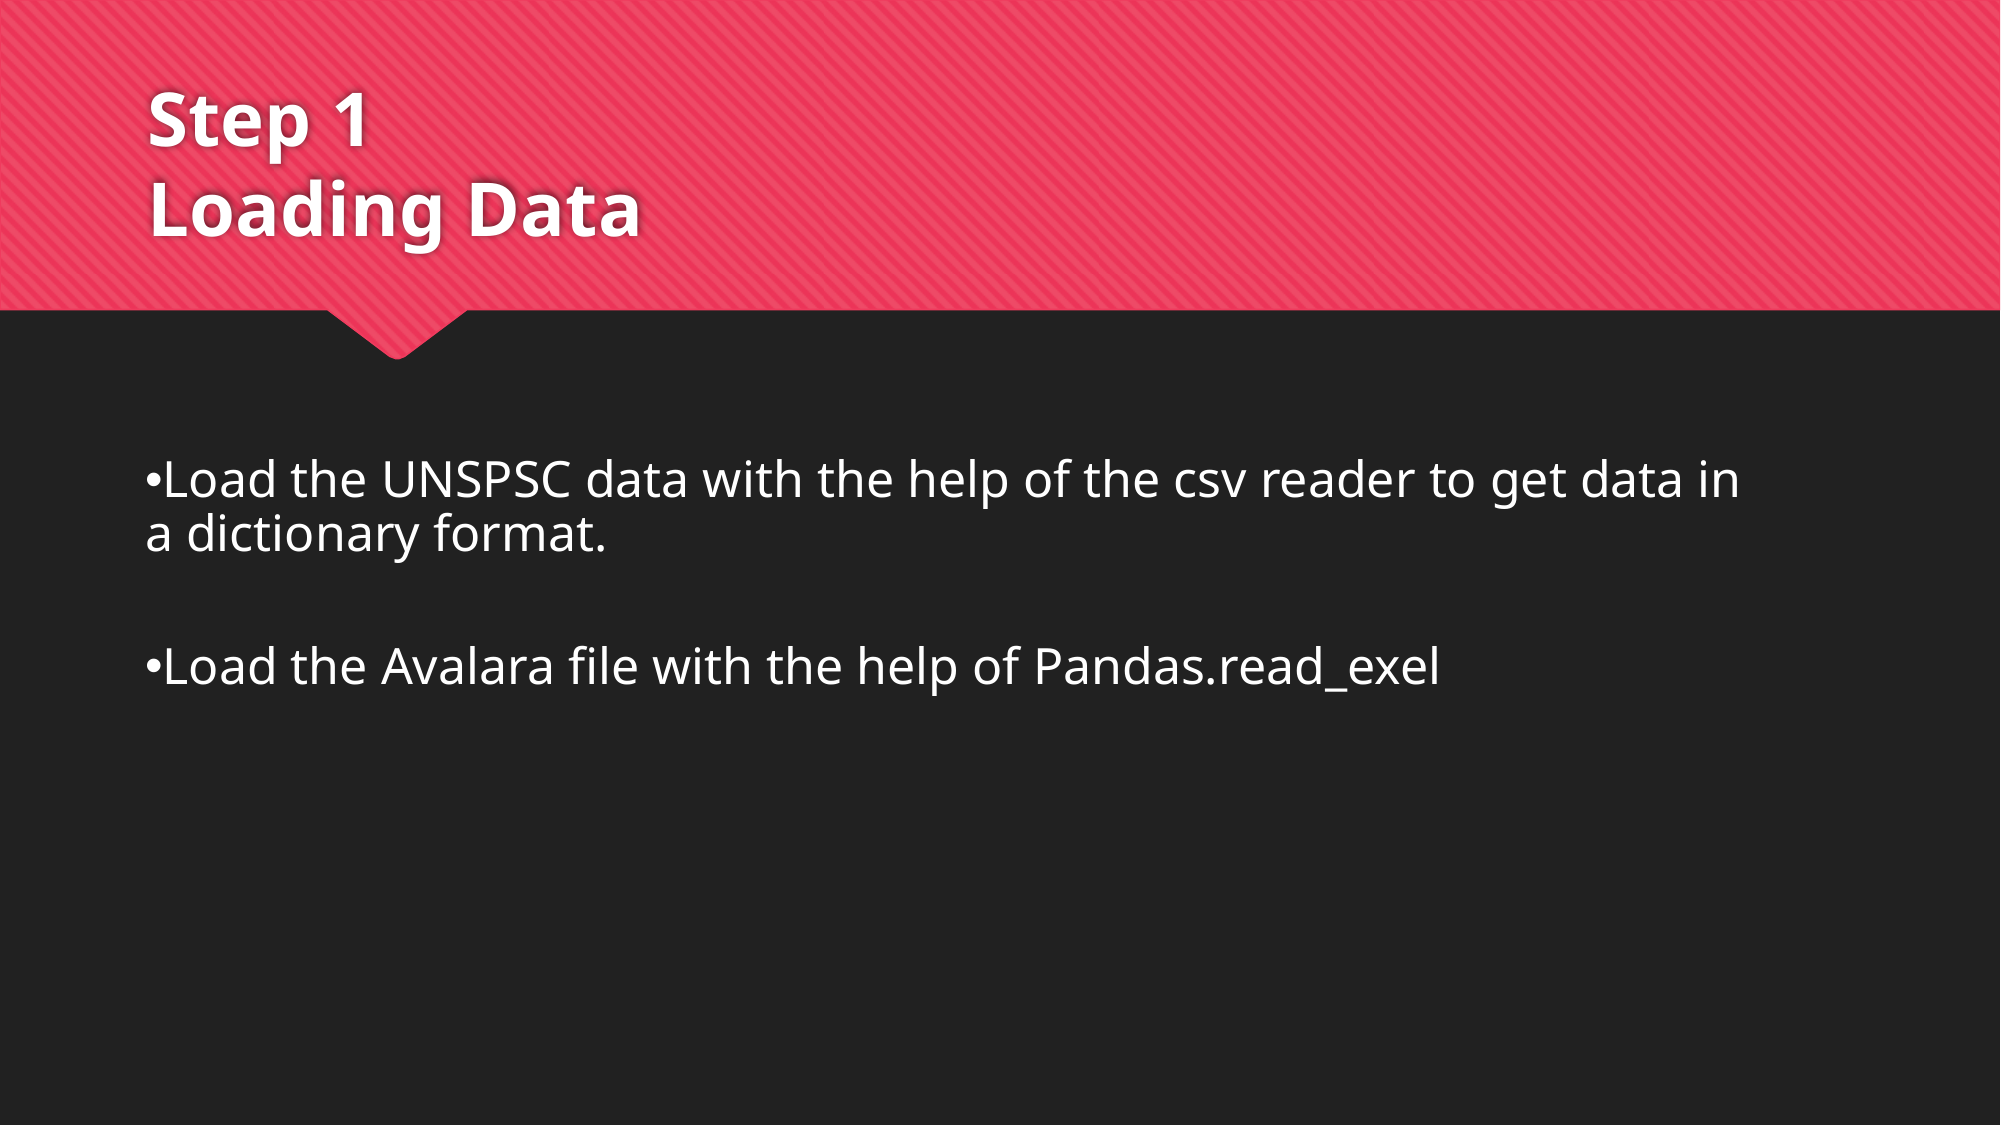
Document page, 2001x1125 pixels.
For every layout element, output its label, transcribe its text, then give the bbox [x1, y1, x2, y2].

text_box Load the UNSPSC data with the help of the csv reader to get data in a dictionary format. Load the Avalara file with the help of Pandas.read_exel [130, 426, 1795, 990]
title Step 1 Loading Data [132, 63, 1648, 259]
